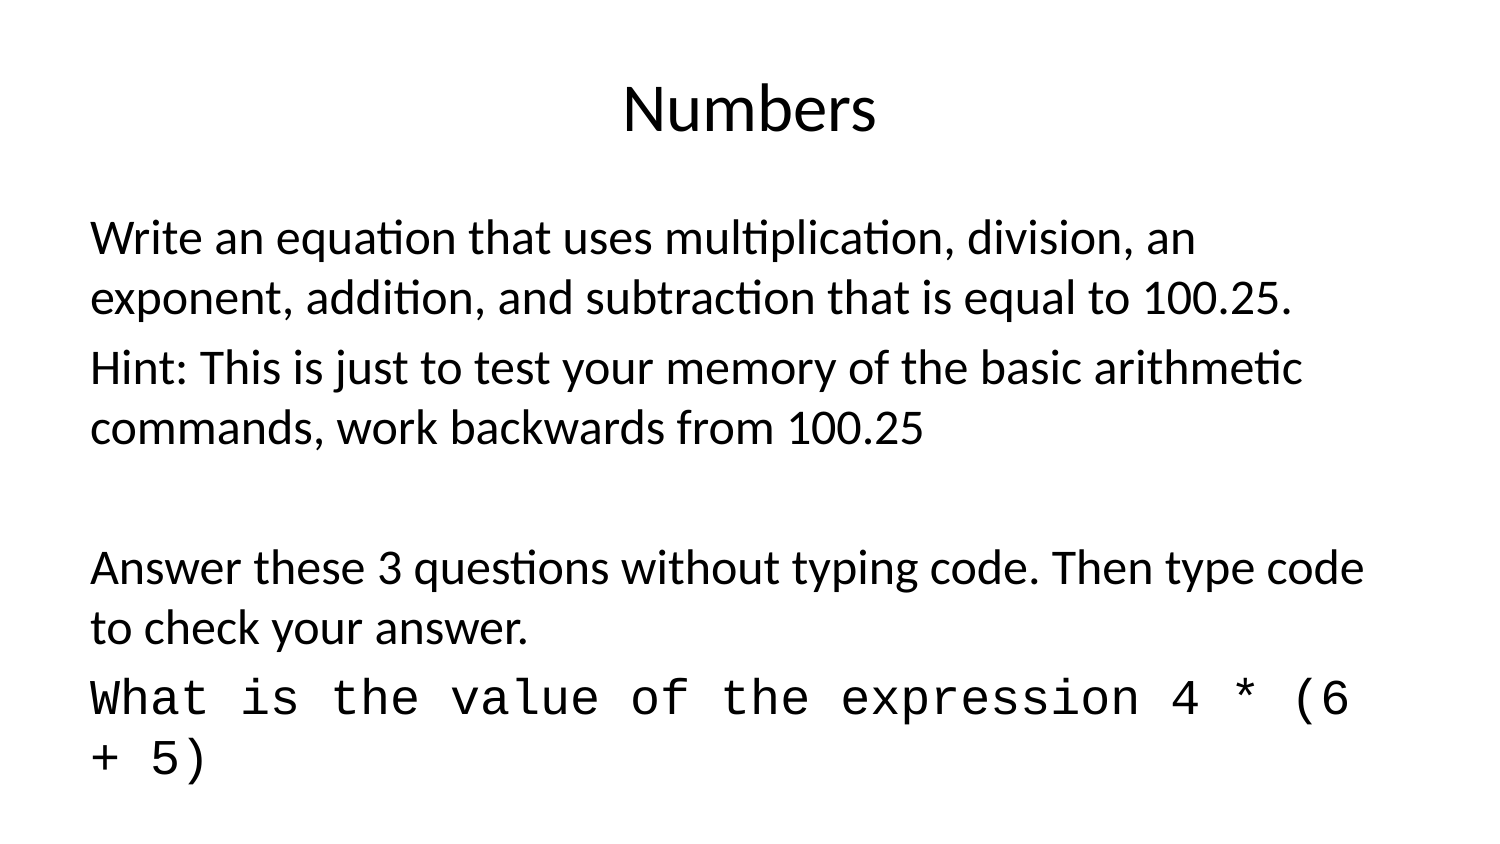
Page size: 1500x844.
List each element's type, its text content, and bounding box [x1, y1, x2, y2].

list Write an equation that uses multiplication, division, an exponent, addition, and subtraction that is equal to 100.25. Hint: This is just to test your memory of the basic arithmetic commands, work backwards from 100.25 Answer these 3 questions without typing code. Then type code to check your answer. What is the value of the expression 4 * (6 + 5) What is the value of the expression 4 * 6 + 5 What is the value of the expression 4 + 6 * 5 What is the type of the result of the expression 3 + 1.5 + 4? What would you use to find a number’s square root, as well as its square? # Square root: # Square: [75, 196, 1425, 754]
title Numbers [75, 33, 1425, 175]
